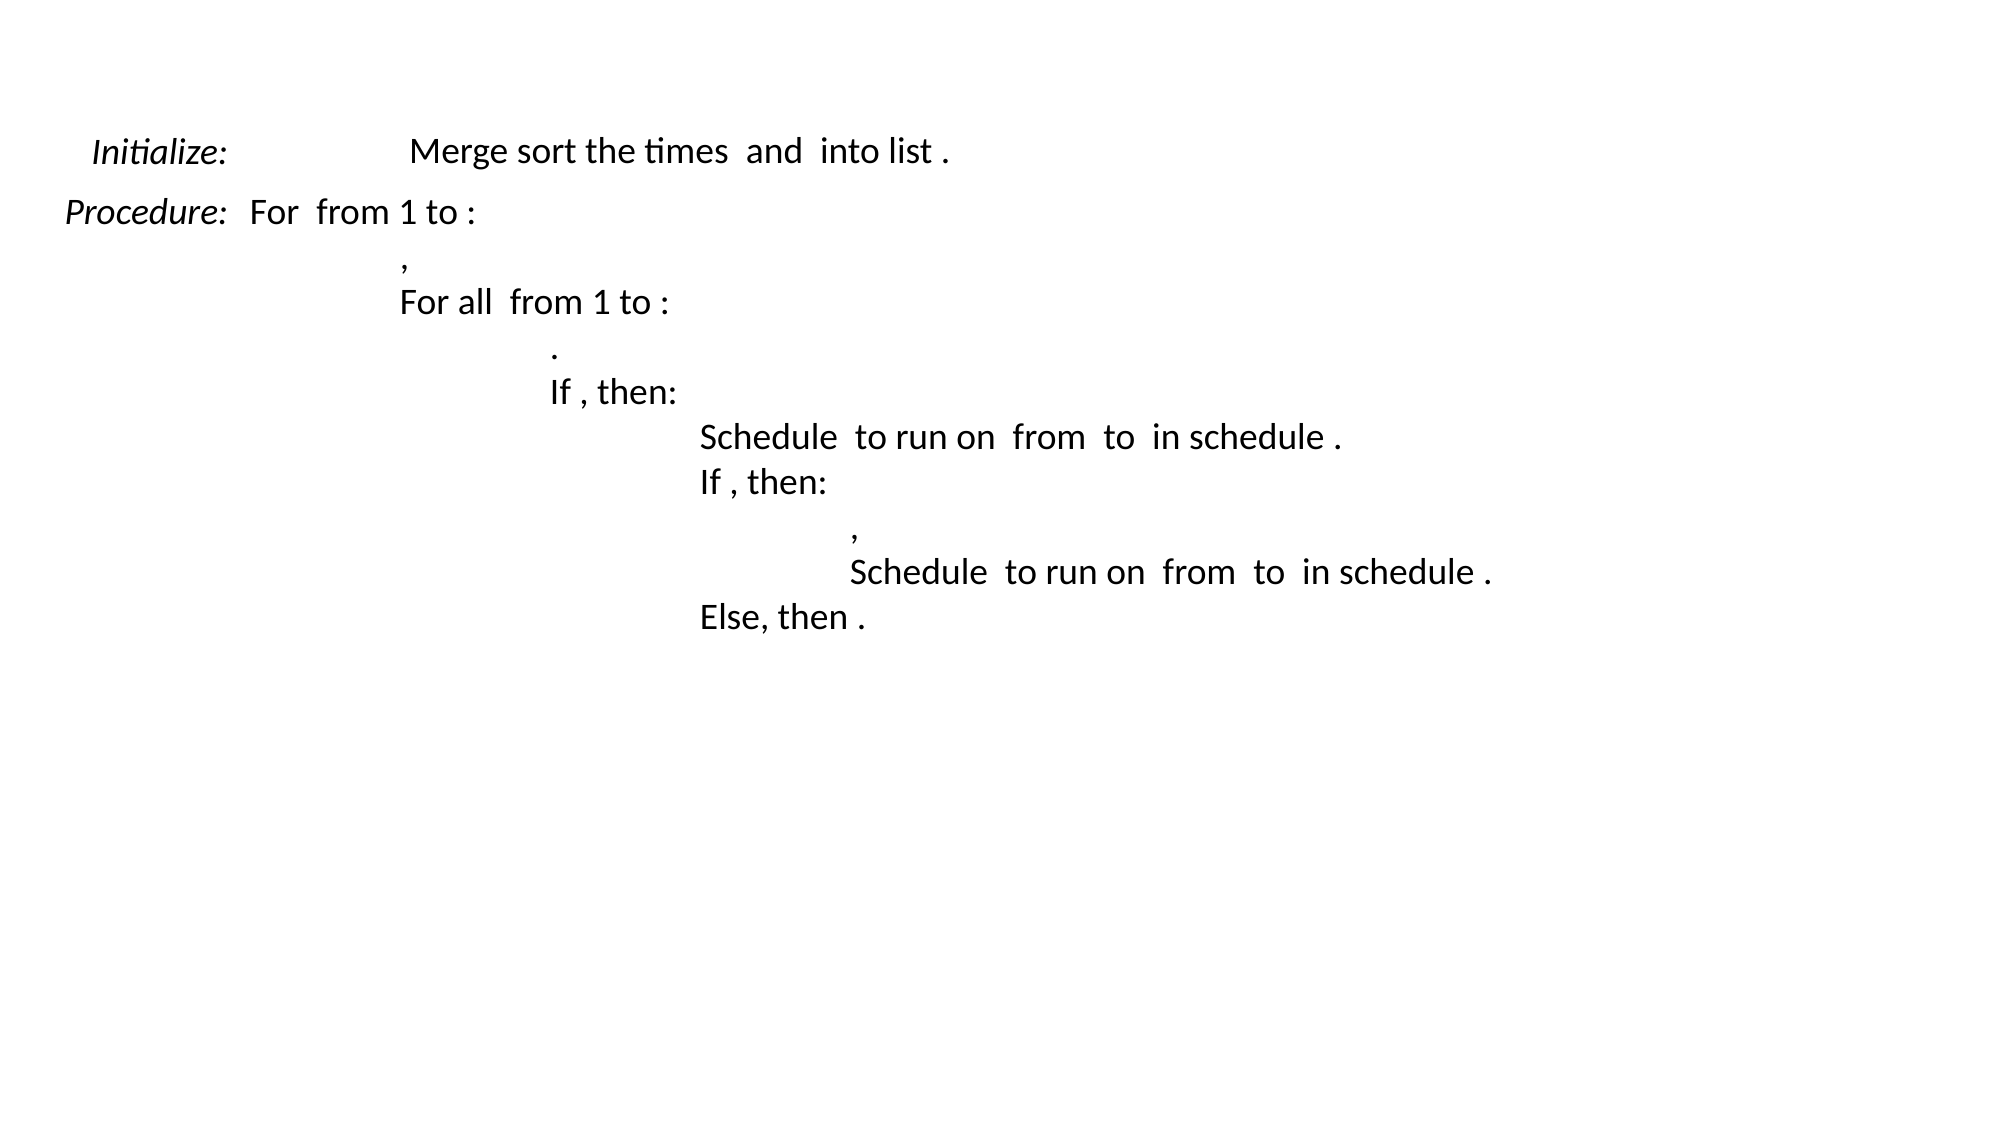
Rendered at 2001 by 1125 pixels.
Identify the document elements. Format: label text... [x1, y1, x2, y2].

text_box Procedure: [49, 179, 244, 240]
text_box Initialize: [76, 119, 243, 179]
